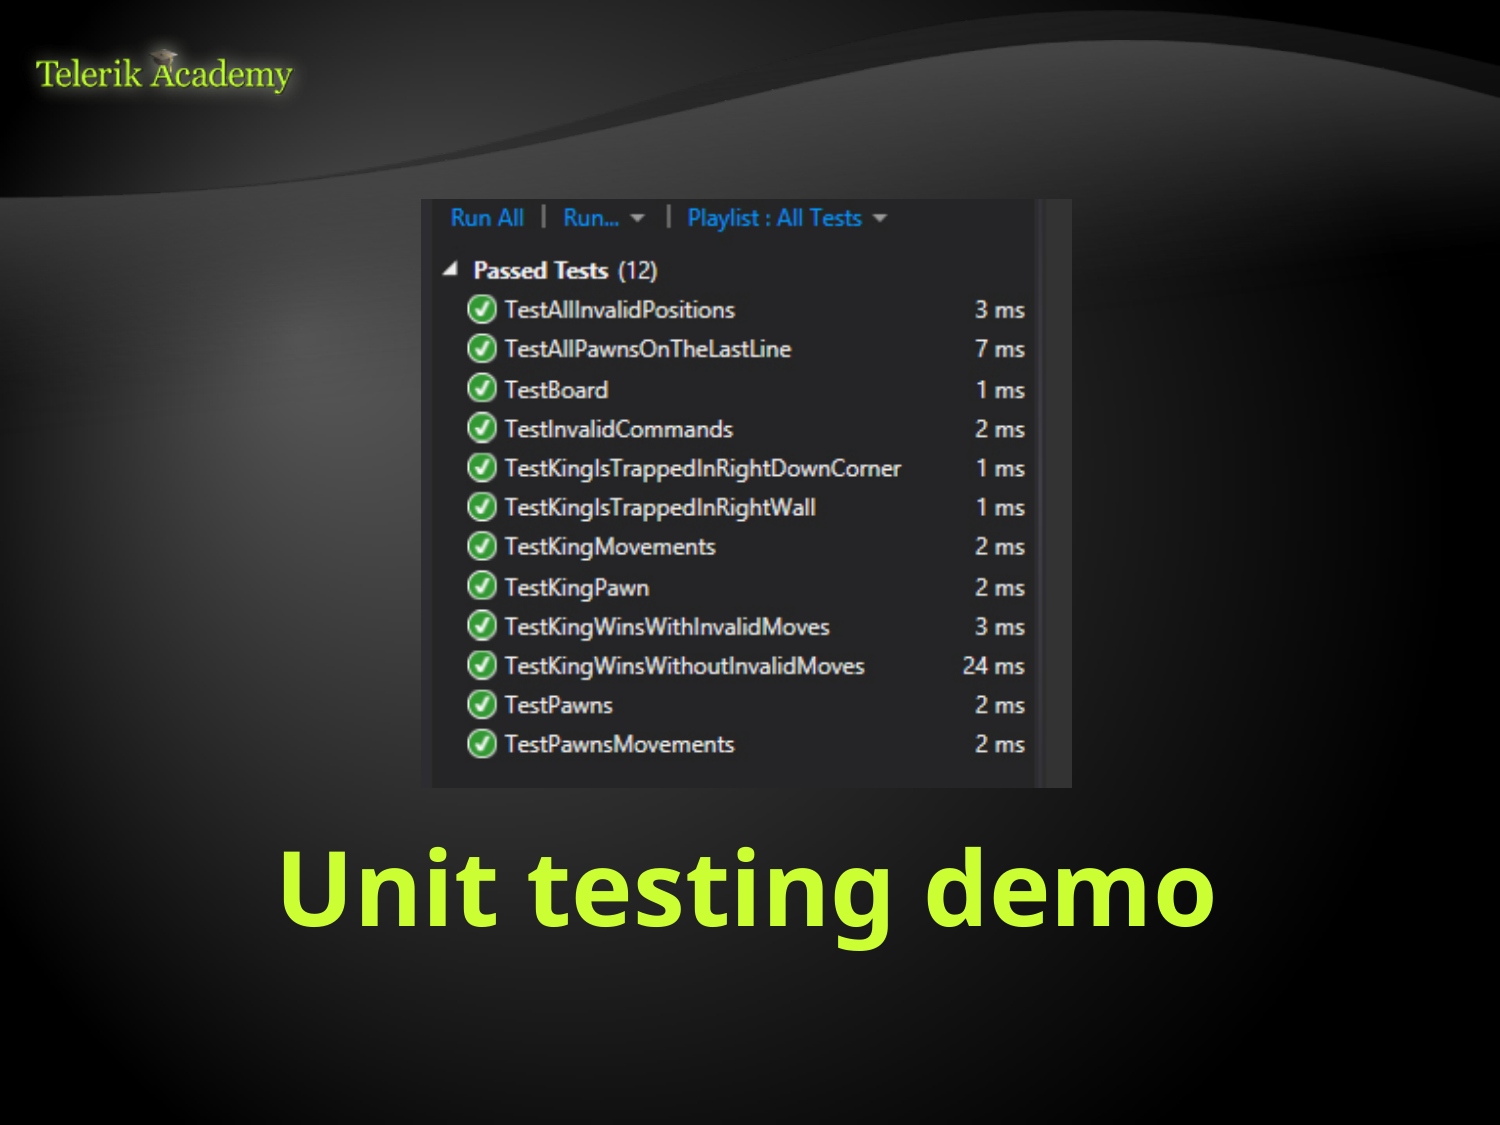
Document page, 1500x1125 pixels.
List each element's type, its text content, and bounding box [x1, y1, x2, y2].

title Unit testing demo [71, 832, 1422, 946]
picture [0, 0, 1500, 1125]
